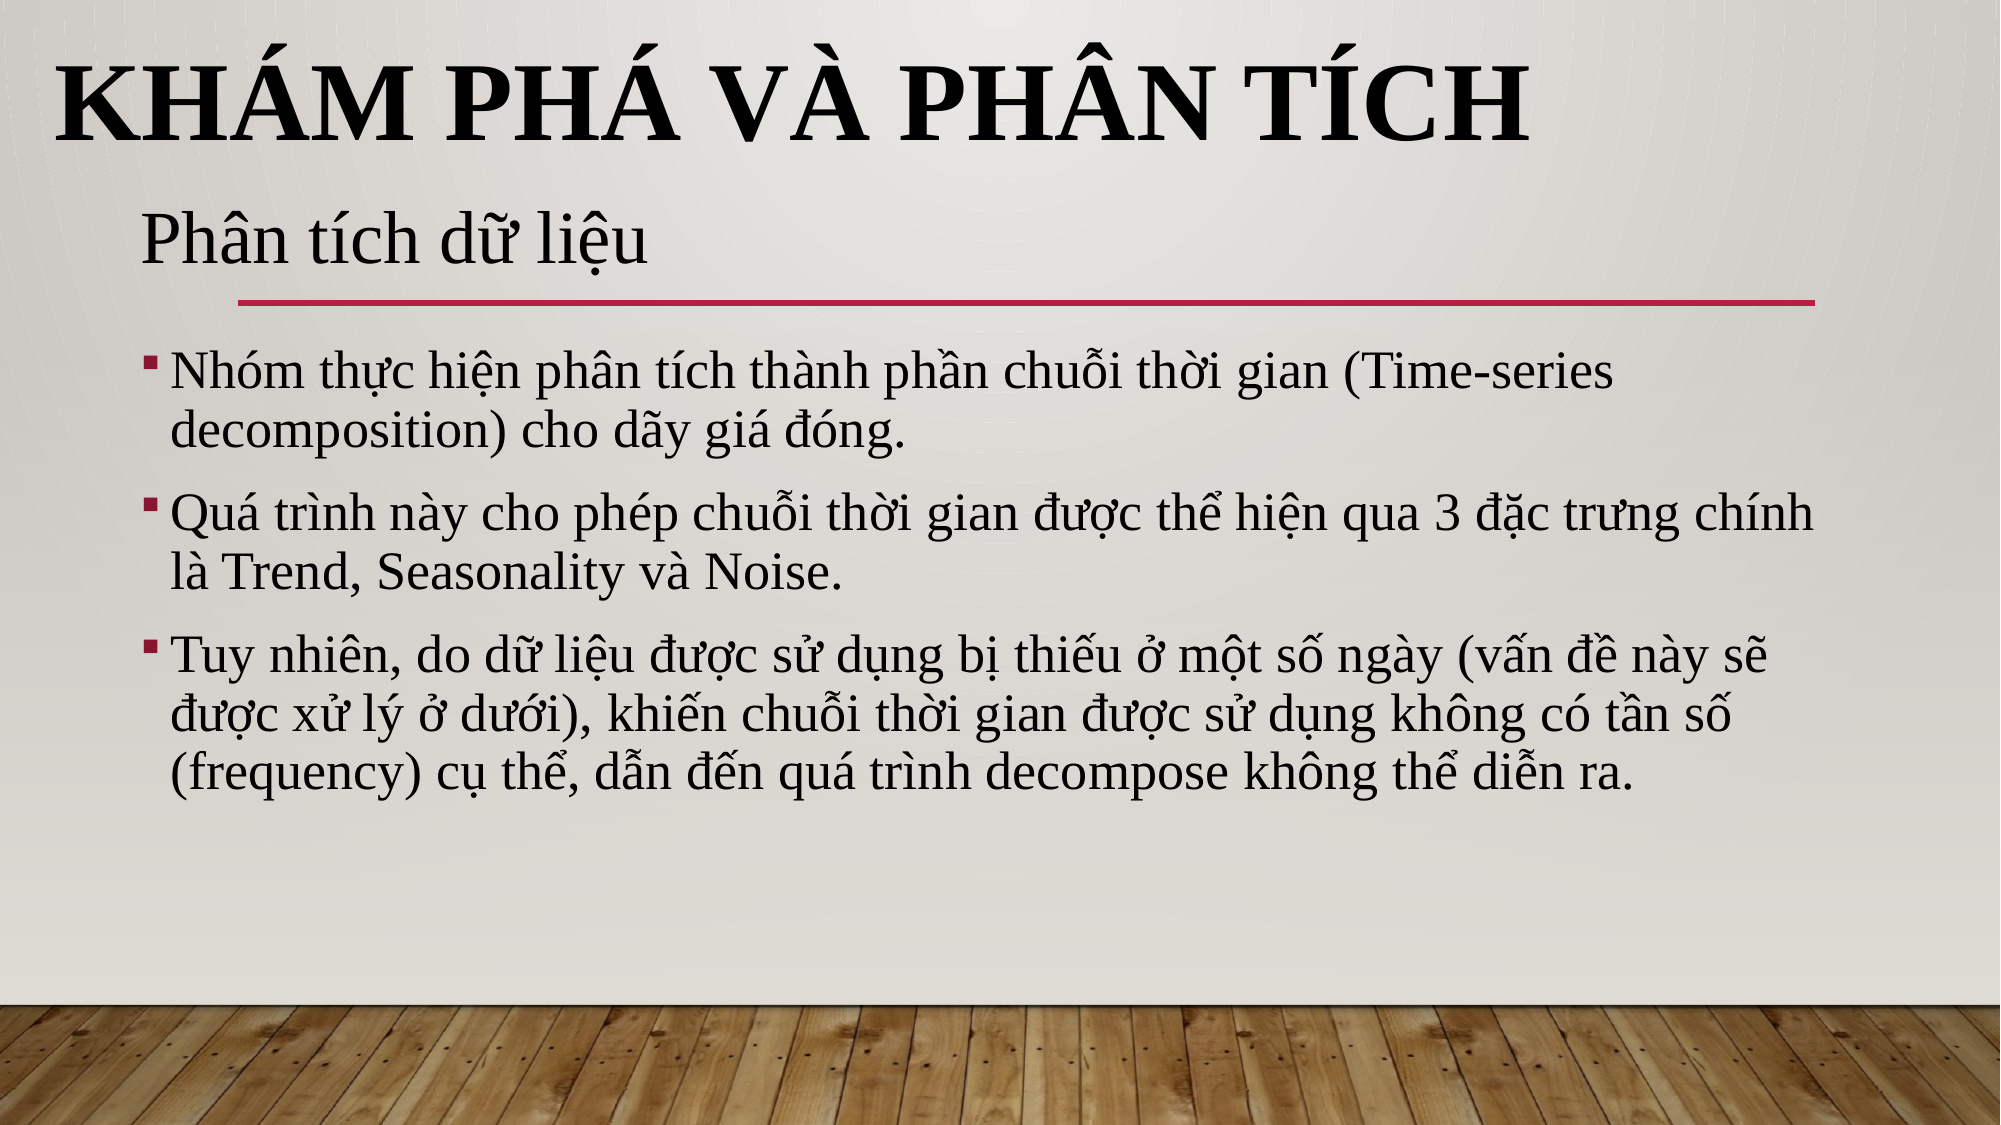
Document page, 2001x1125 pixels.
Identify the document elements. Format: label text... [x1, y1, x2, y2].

title Khám phá và phân tích [39, 36, 1960, 208]
text_box Phân tích dữ liệu [125, 181, 1960, 286]
picture [0, 1005, 2000, 1125]
text_box Nhóm thực hiện phân tích thành phần chuỗi thời gian (Time-series decomposition) cho dãy giá đóng. Quá trình này cho phép chuỗi thời gian được thể hiện qua 3 đặc trưng chính là Trend, Seasonality và Noise. Tuy nhiên, do dữ liệu được sử dụng bị thiếu ở một số ngày (vấn đề này sẽ được xử lý ở dưới), khiến chuỗi thời gian được sử dụng không có tần số (frequency) cụ thể, dẫn đến quá trình decompose không thể diễn ra. [125, 334, 1839, 838]
